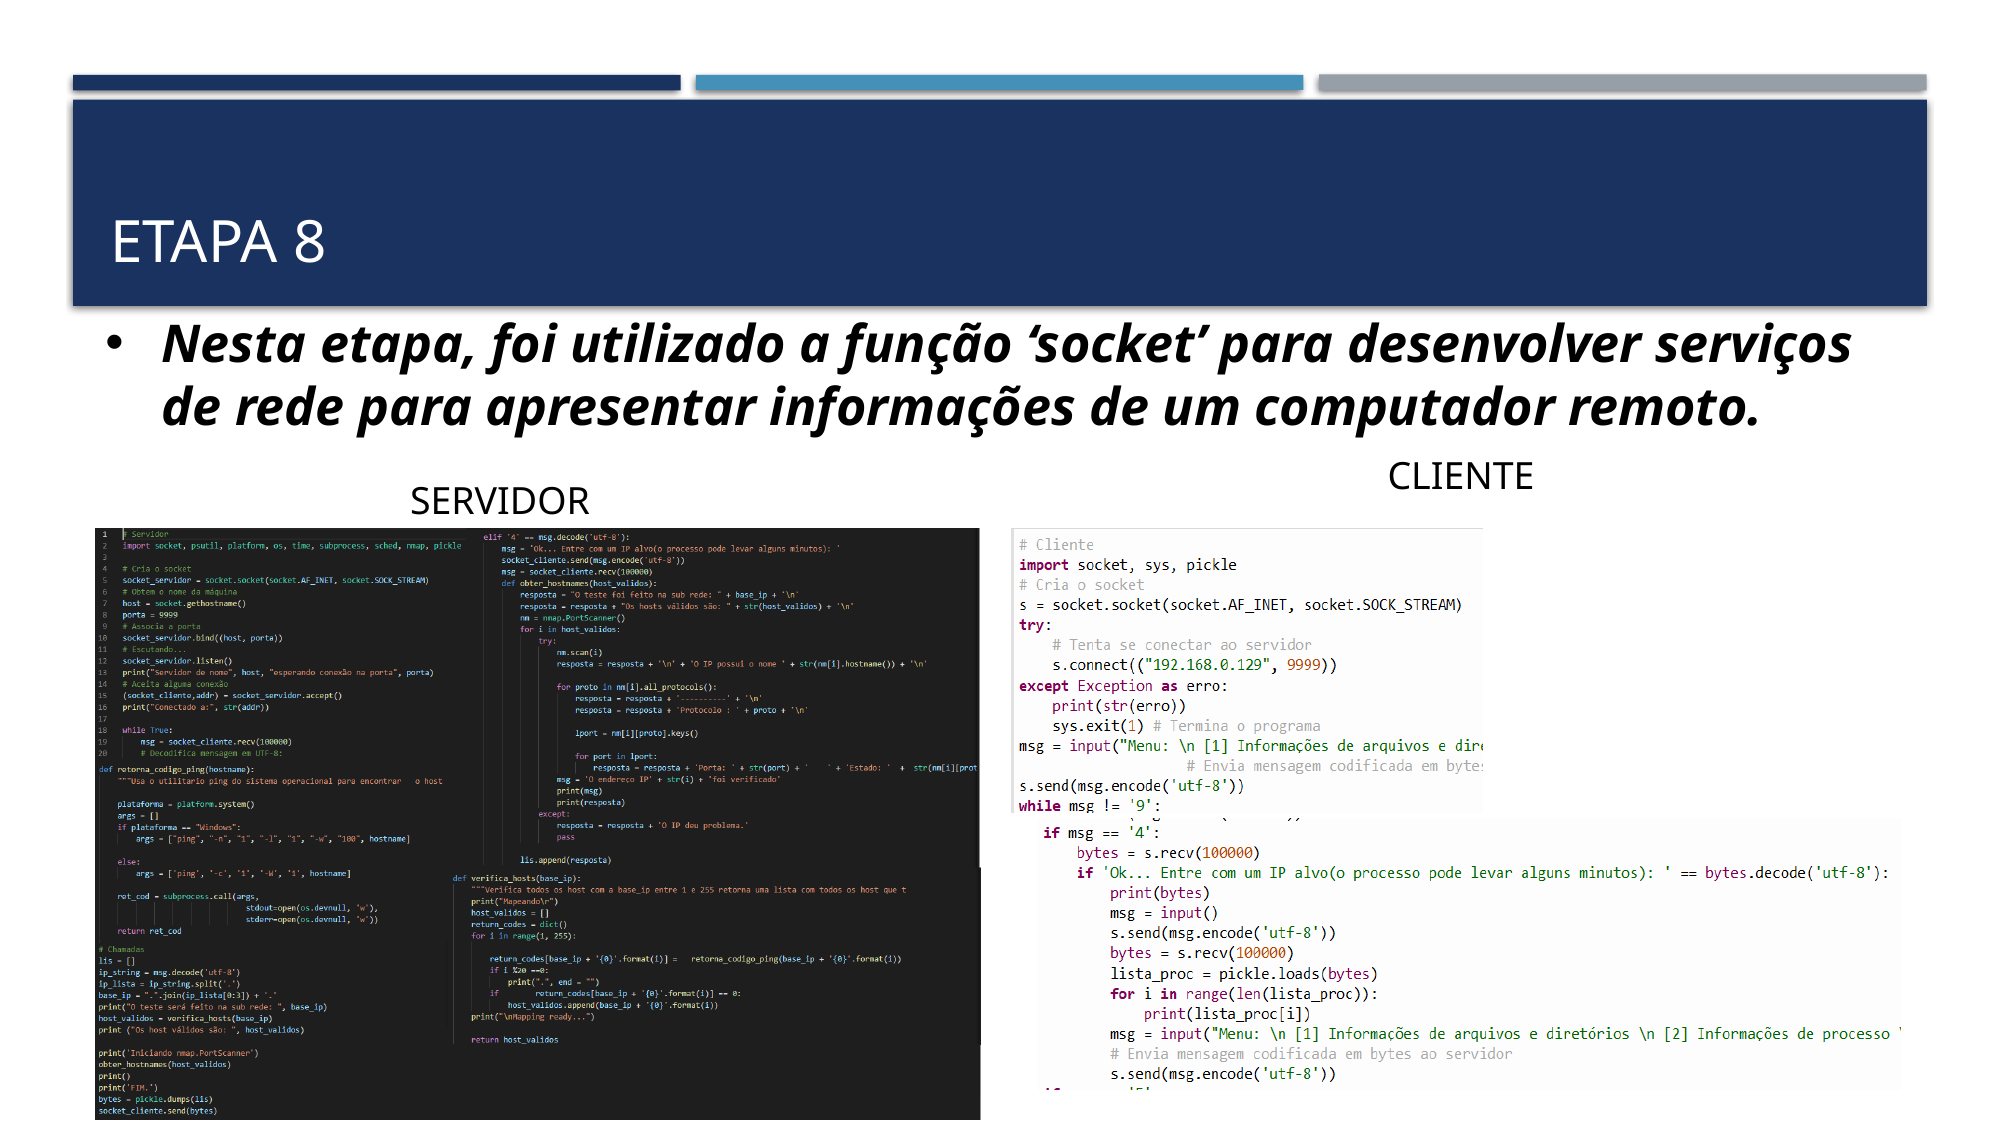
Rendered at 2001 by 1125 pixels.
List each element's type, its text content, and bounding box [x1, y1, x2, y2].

text_box Nesta etapa, foi utilizado a função ‘socket’ para desenvolver serviços de rede para apresentar informações de um computador remoto. [90, 303, 1871, 443]
text_box SERVIDOR [297, 469, 703, 526]
text_box CLIENTE [1144, 444, 1778, 505]
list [94, 528, 981, 1125]
title Etapa 8 [95, 119, 1905, 282]
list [1010, 528, 1906, 1104]
